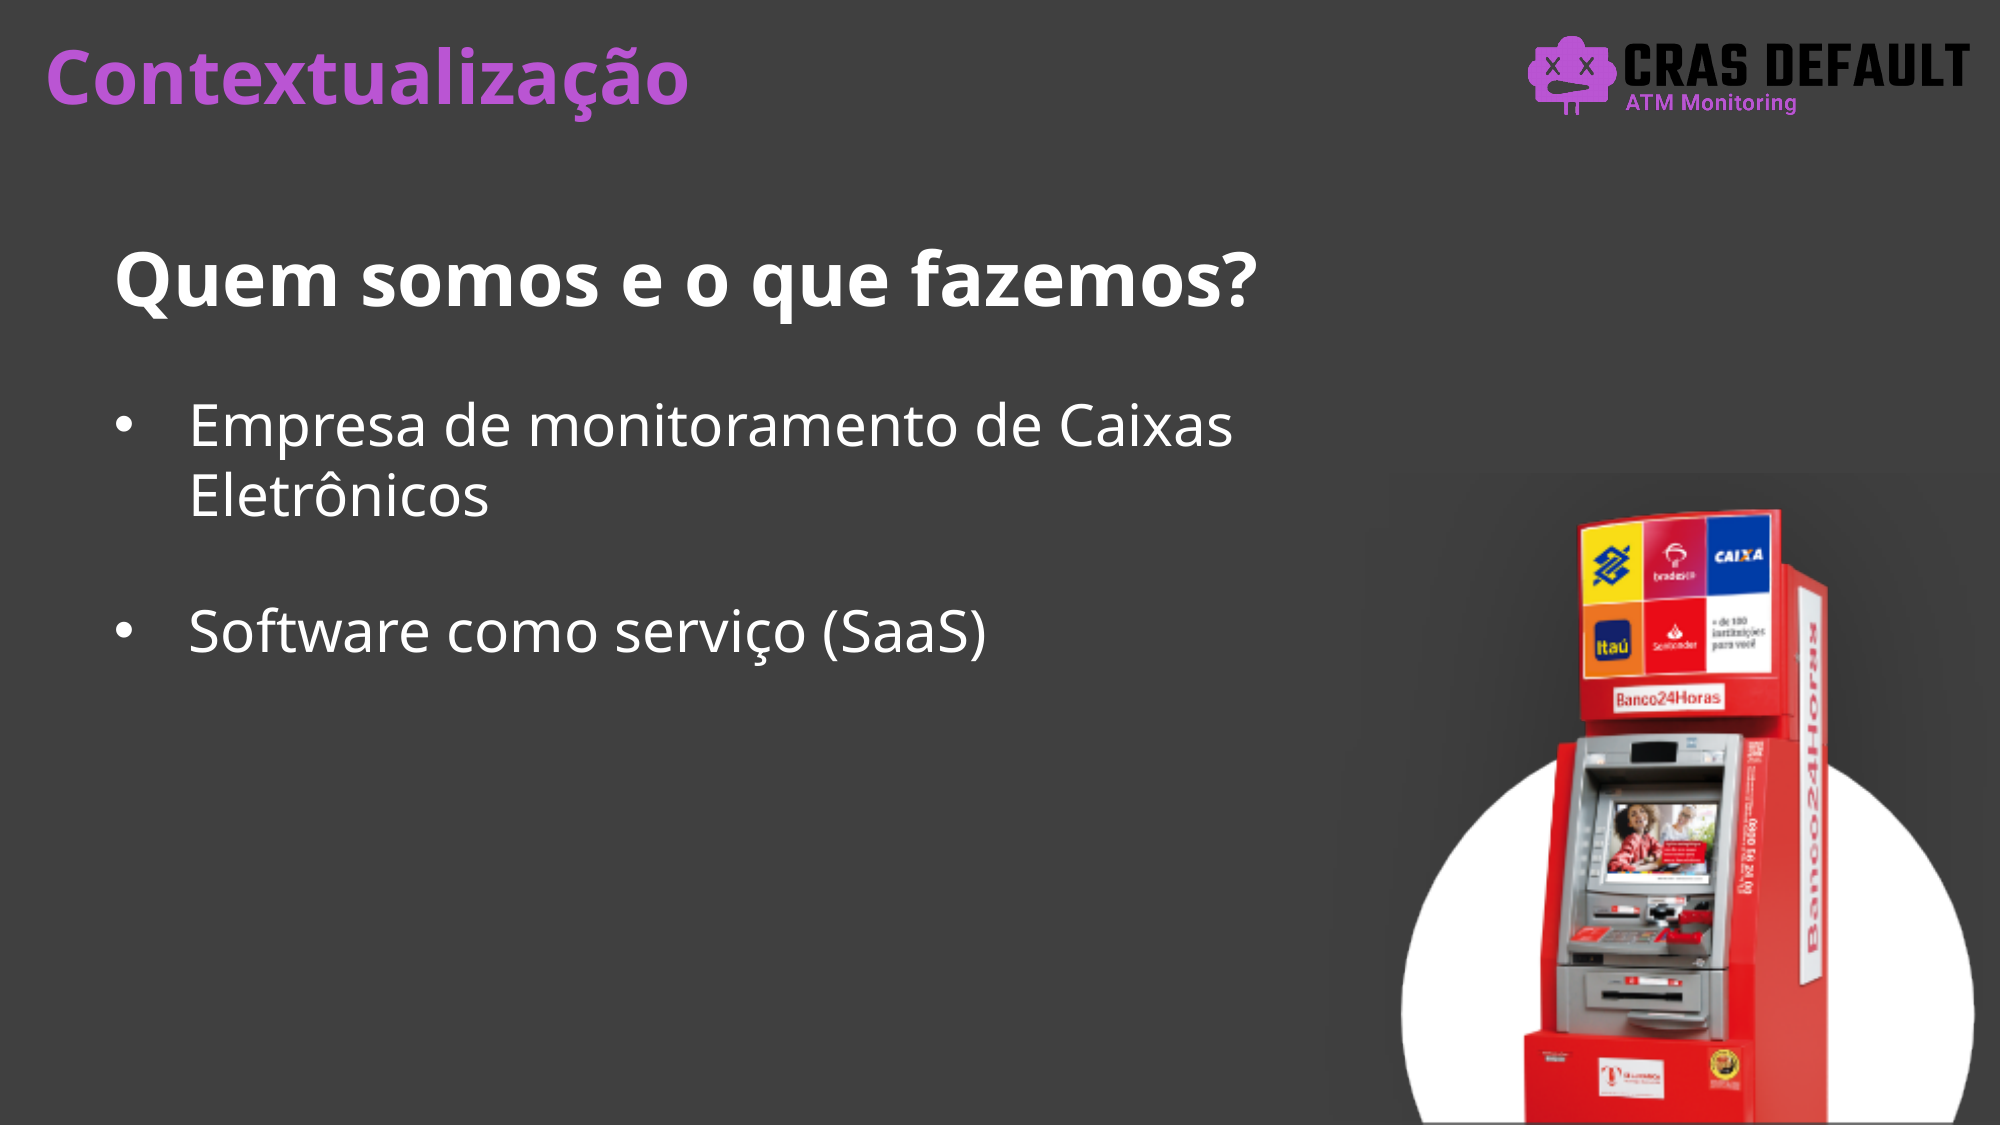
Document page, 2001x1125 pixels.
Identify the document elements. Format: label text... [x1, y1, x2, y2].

picture [1247, 473, 2000, 1125]
text_box Empresa de monitoramento de Caixas Eletrônicos [99, 381, 1415, 536]
text_box Software como serviço (SaaS) [99, 587, 1247, 672]
picture [1526, 31, 1970, 120]
text_box Quem somos e o que fazemos? [99, 224, 1415, 329]
text_box Contextualização [30, 21, 785, 127]
